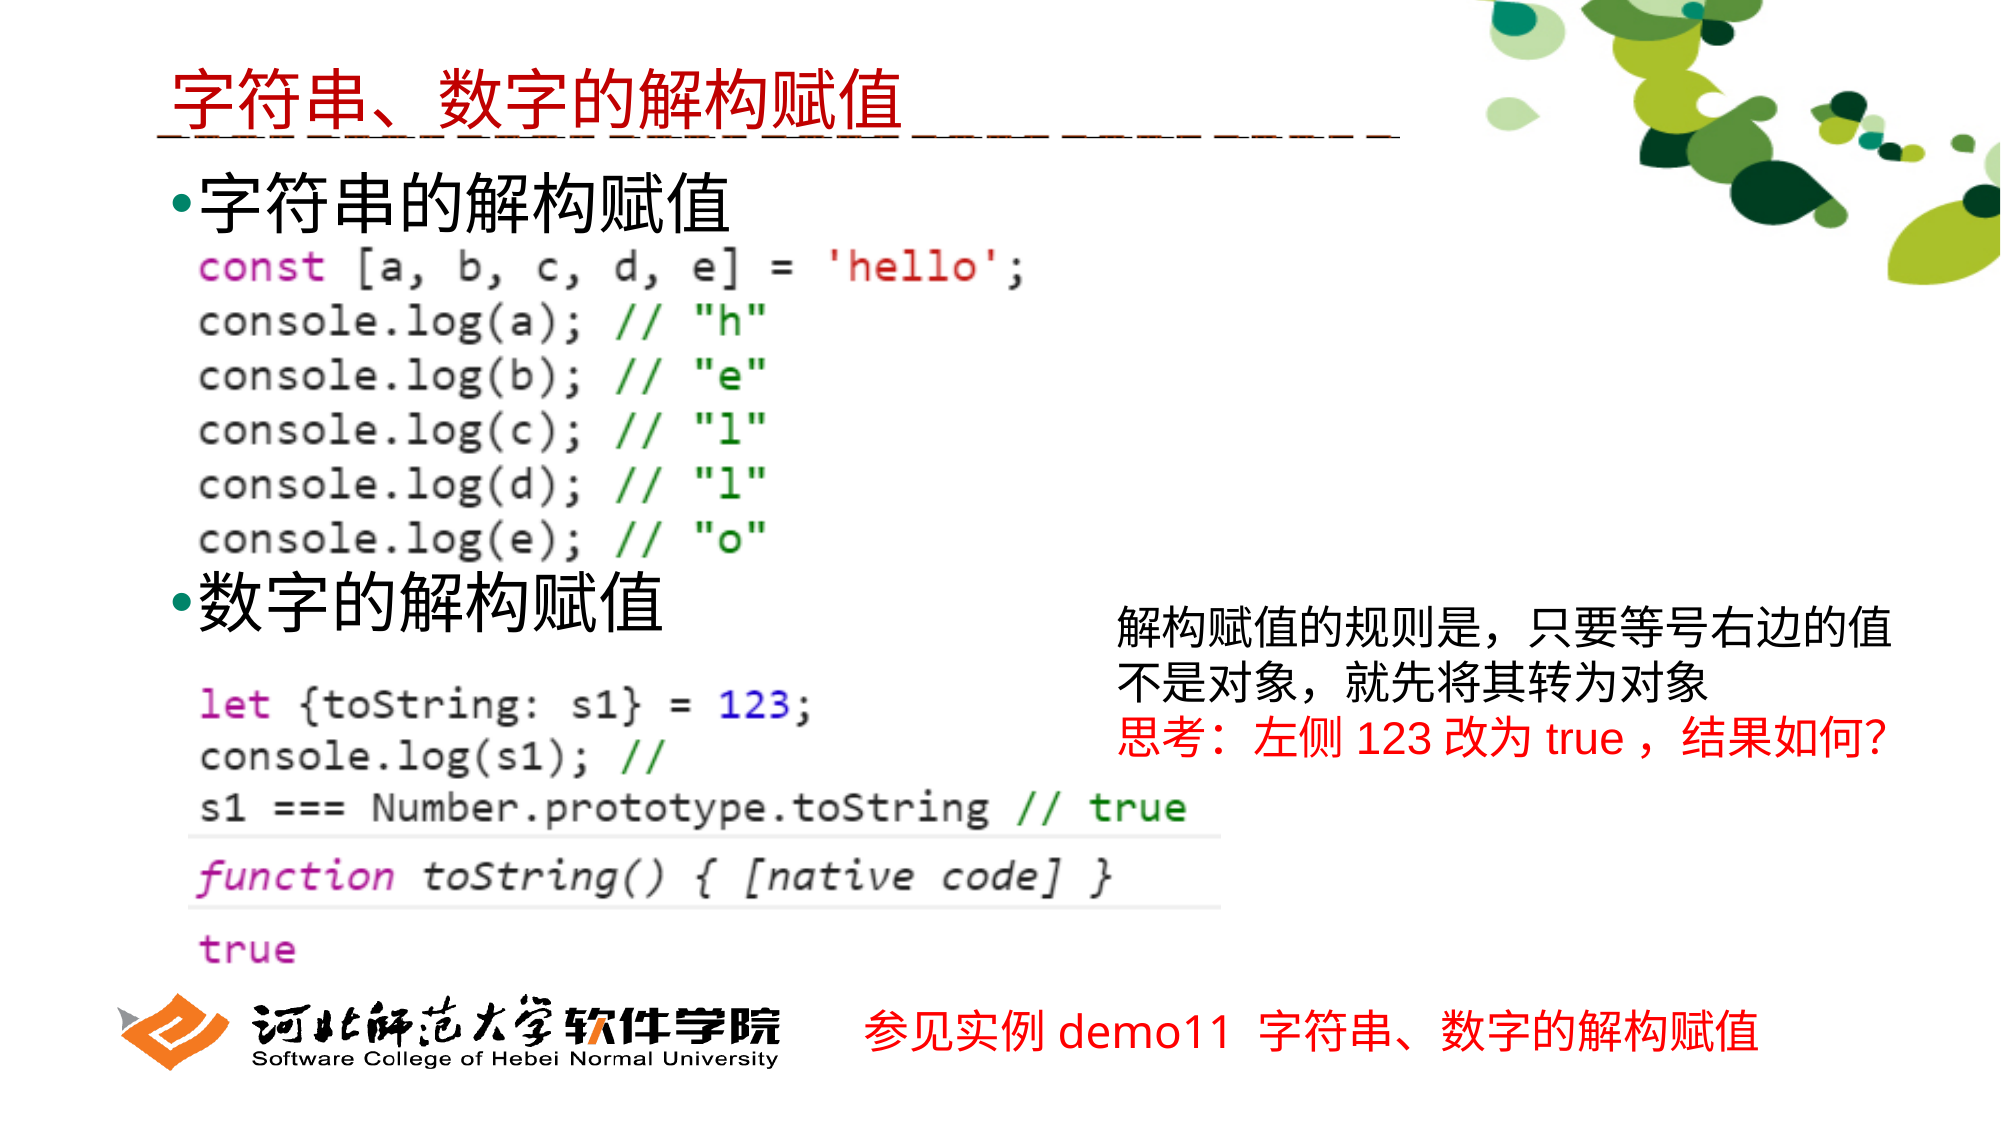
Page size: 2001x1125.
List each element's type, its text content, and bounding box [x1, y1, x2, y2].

list 字符串、数字的解构赋值 [155, 50, 1806, 131]
list 字符串的解构赋值 数字的解构赋值 [155, 130, 1911, 970]
text_box 参见实例demo11 字符串、数字的解构赋值 [848, 995, 1954, 1065]
text_box 解构赋值的规则是，只要等号右边的值不是对象，就先将其转为对象 思考：左侧123改为true，结果如何？ [1101, 591, 1954, 772]
picture [0, 0, 2001, 1125]
